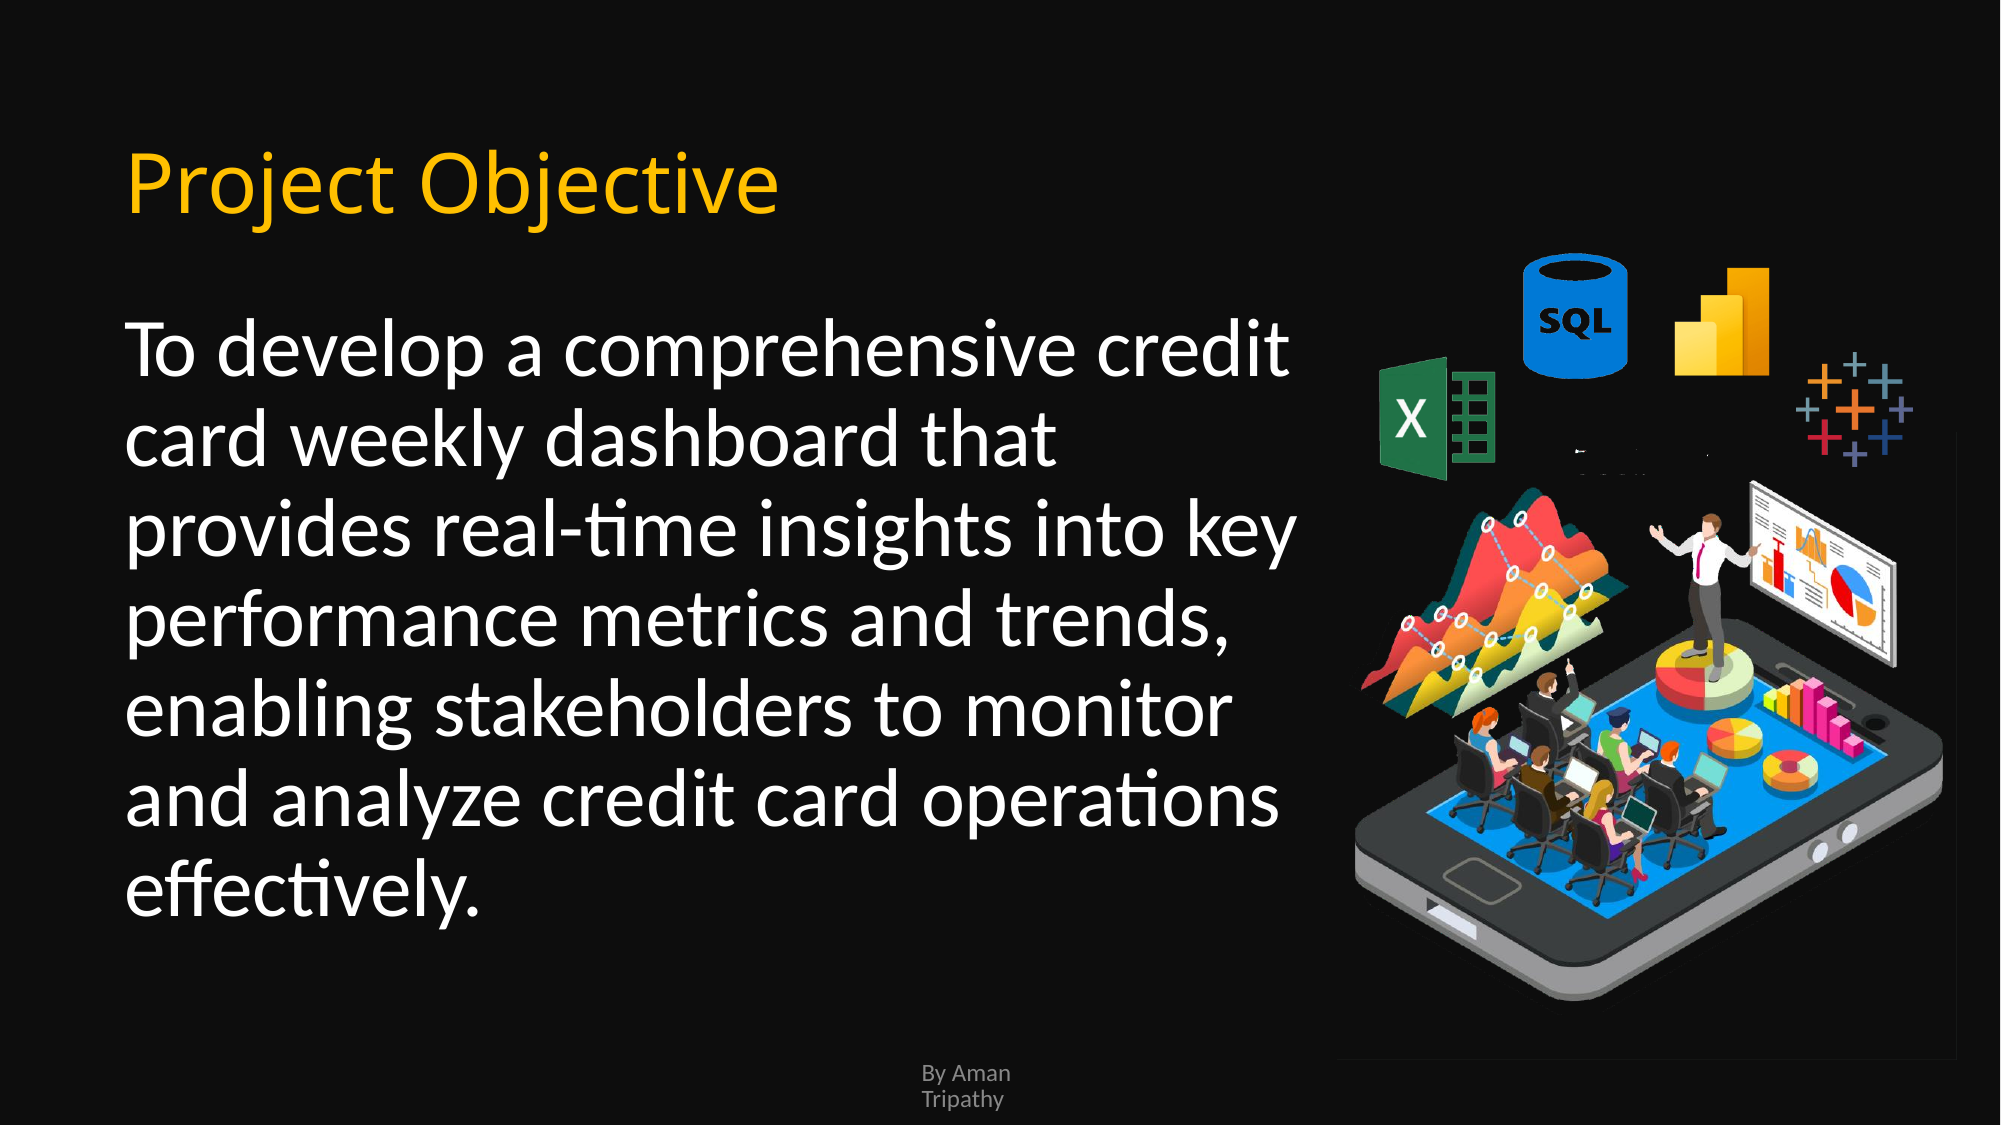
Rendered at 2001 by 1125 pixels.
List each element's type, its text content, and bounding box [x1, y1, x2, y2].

footer By Aman Tripathy [919, 1060, 1081, 1090]
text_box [1337, 253, 1957, 1061]
text_box Project Objective To develop a comprehensive credit card weekly dashboard that provides real-time insights into key performance metrics and trends, enabling stakeholders to monitor and analyze credit card operations effectively. [122, 128, 1304, 935]
